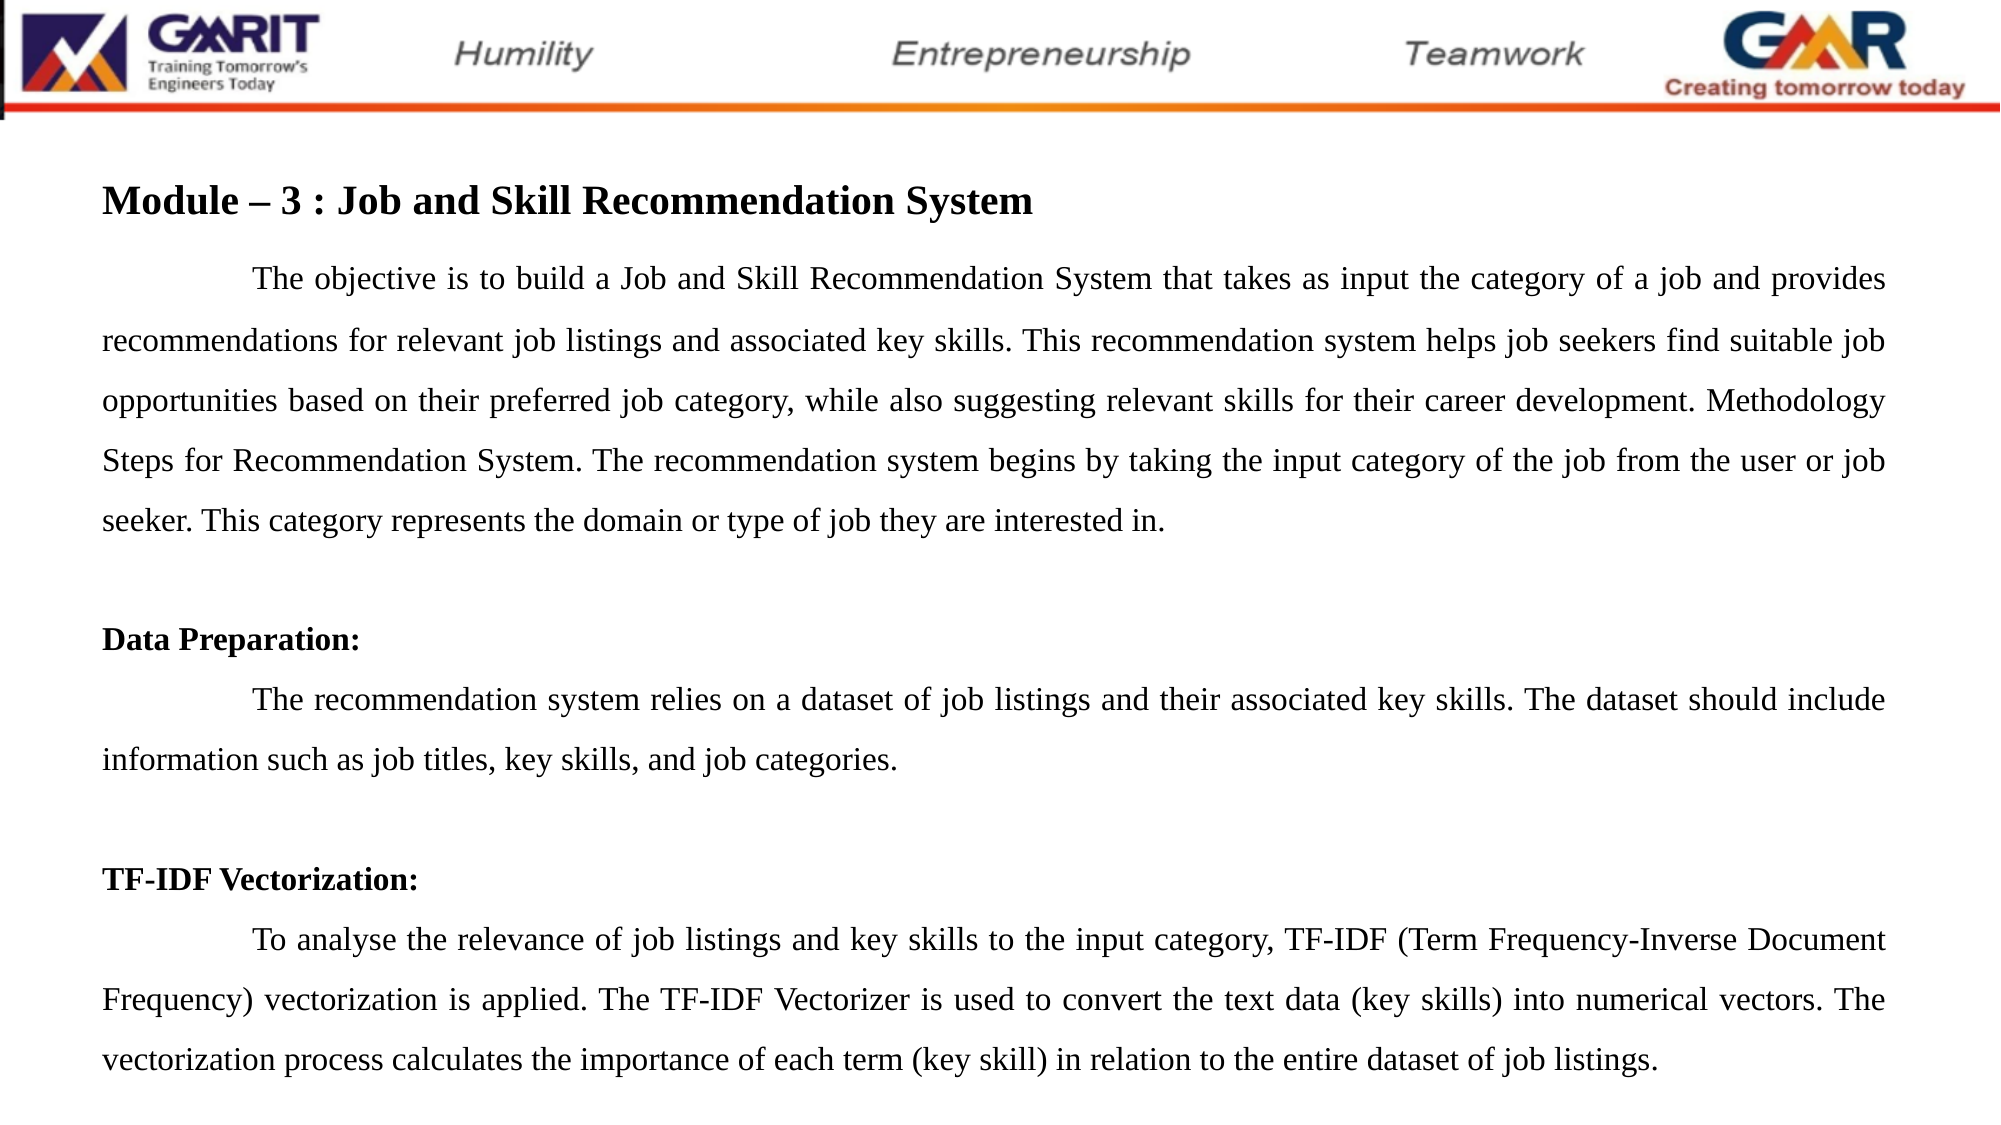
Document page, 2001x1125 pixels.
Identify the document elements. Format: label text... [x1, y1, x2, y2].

picture [0, 0, 2000, 123]
text_box Module – 3 : Job and Skill Recommendation System The objective is to build a Job and Skill Recommendation System that takes as input the category of a job and provides recommendations for relevant job listings and associated key skills. This recommendation system helps job seekers find suitable job opportunities based on their preferred job category, while also suggesting relevant skills for their career development. Methodology Steps for Recommendation System. The recommendation system begins by taking the input category of the job from the user or job seeker. This category represents the domain or type of job they are interested in. Data Preparation: The recommendation system relies on a dataset of job listings and their associated key skills. The dataset should include information such as job titles, key skills, and job categories. TF-IDF Vectorization: To analyse the relevance of job listings and key skills to the input category, TF-IDF (Term Frequency-Inverse Document Frequency) vectorization is applied. The TF-IDF Vectorizer is used to convert the text data (key skills) into numerical vectors. The vectorization process calculates the importance of each term (key skill) in relation to the entire dataset of job listings. [87, 140, 1904, 1125]
